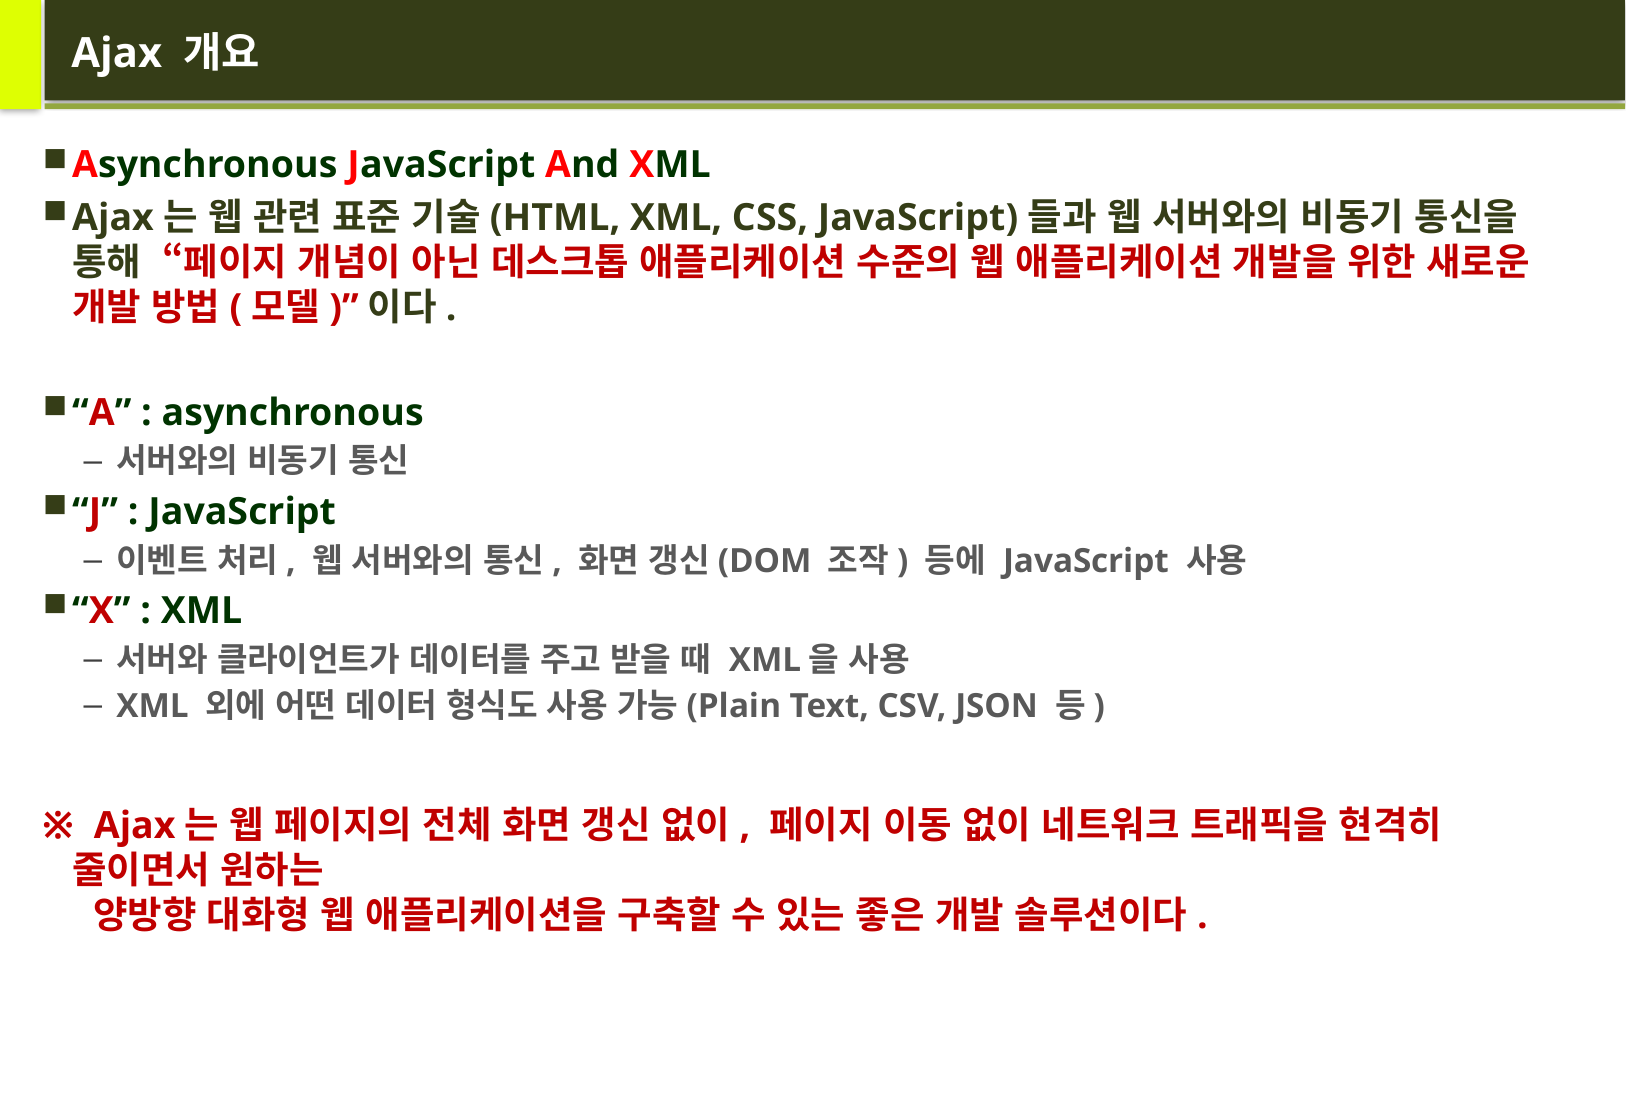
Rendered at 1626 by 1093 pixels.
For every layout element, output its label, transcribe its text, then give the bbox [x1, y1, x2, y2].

list Asynchronous JavaScript And XML Ajax는 웹 관련 표준 기술(HTML, XML, CSS, JavaScript)들과 웹 서버와의 비동기 통신을 통해 “페이지 개념이 아닌 데스크톱 애플리케이션 수준의 웹 애플리케이션 개발을 위한 새로운 개발 방법(모델)”이다. “A” : asynchronous 서버와의 비동기 통신 “J” : JavaScript 이벤트 처리, 웹 서버와의 통신, 화면 갱신(DOM 조작) 등에 JavaScript 사용 “X” : XML 서버와 클라이언트가 데이터를 주고 받을 때 XML을 사용 XML 외에 어떤 데이터 형식도 사용 가능(Plain Text, CSV, JSON 등) ※ Ajax는 웹 페이지의 전체 화면 갱신 없이, 페이지 이동 없이 네트워크 트래픽을 현격히 줄이면서 원하는 양방향 대화형 웹 애플리케이션을 구축할 수 있는 좋은 개발 솔루션이다. [27, 132, 1598, 1067]
title Ajax 개요 [56, 0, 1604, 103]
